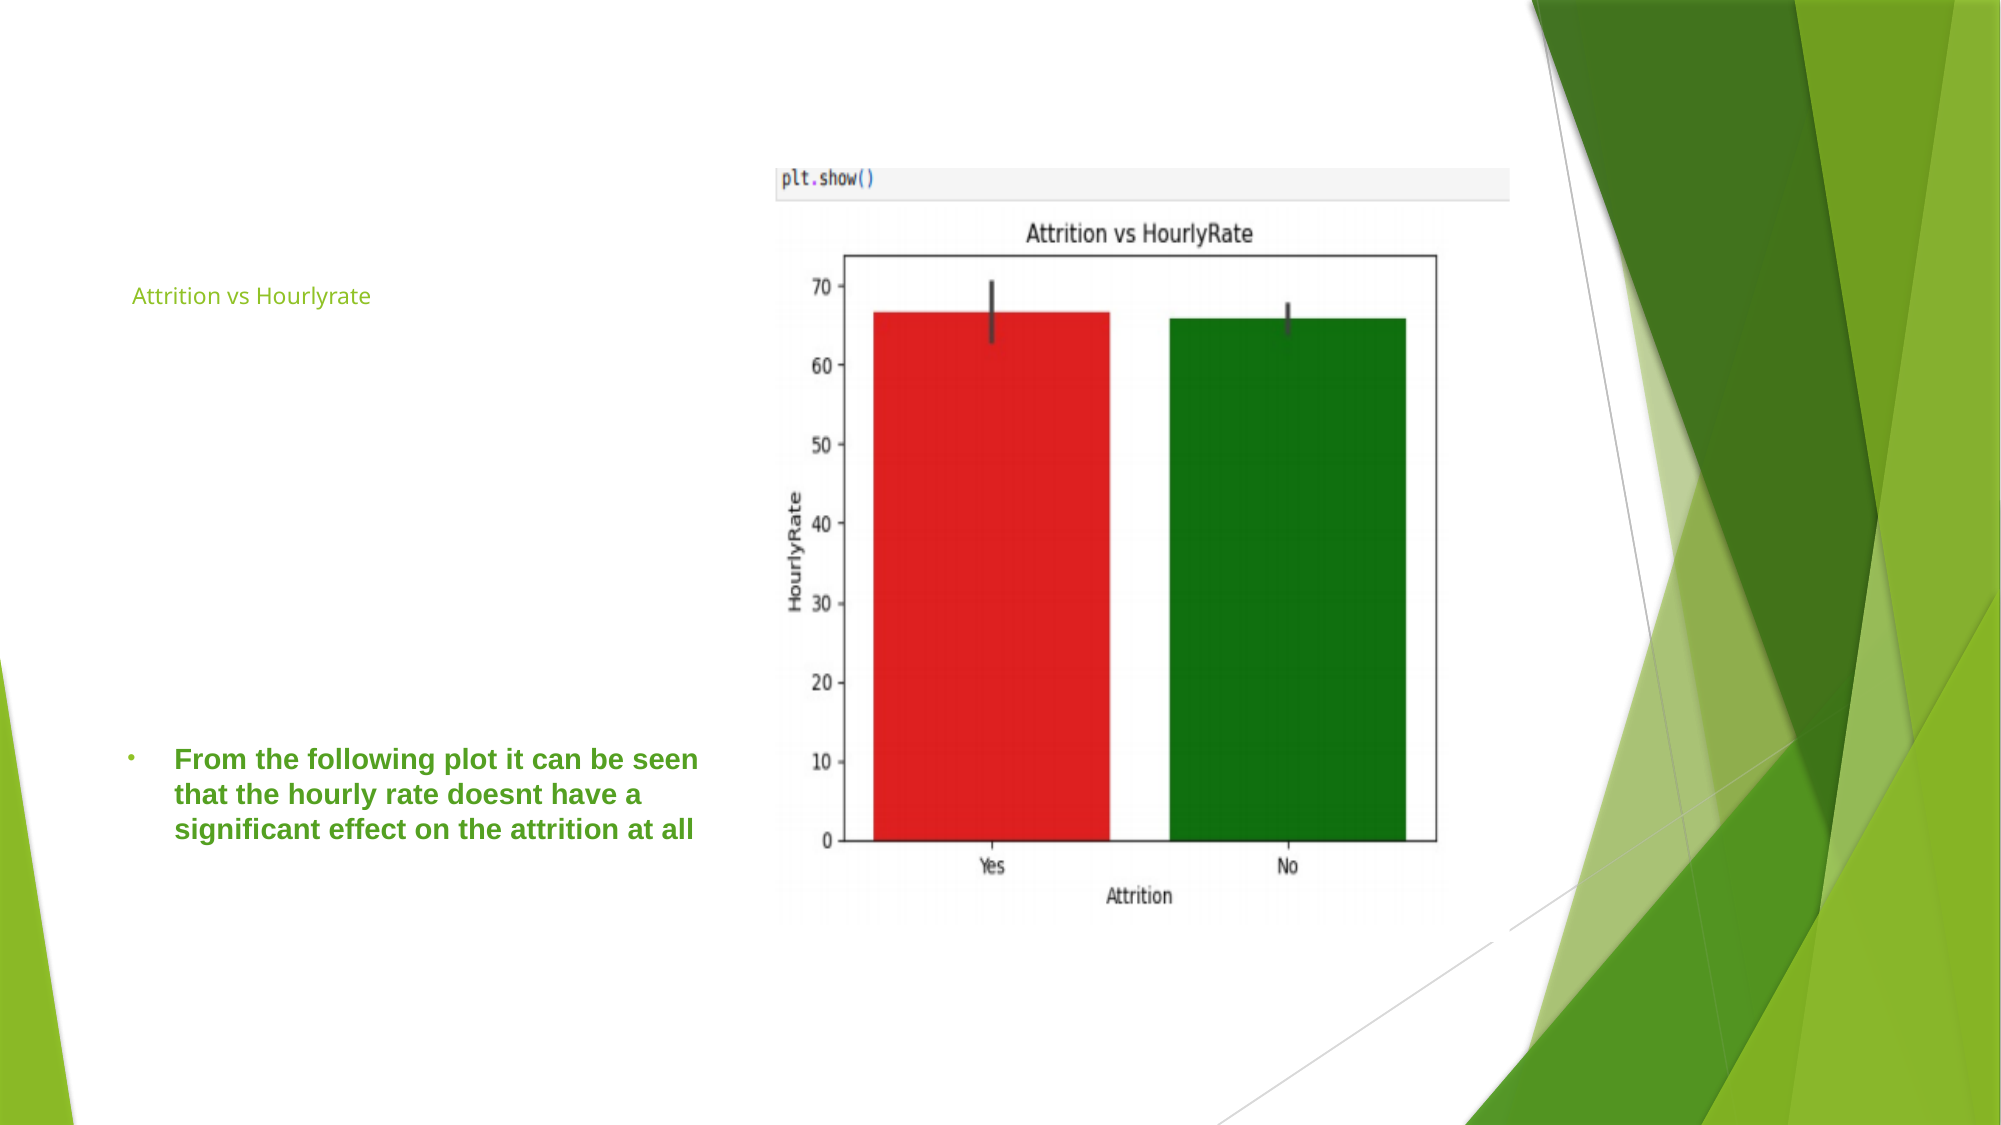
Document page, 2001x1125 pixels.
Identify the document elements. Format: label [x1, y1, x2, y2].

list [718, 168, 1511, 942]
text_box [0, 0, 2000, 1125]
